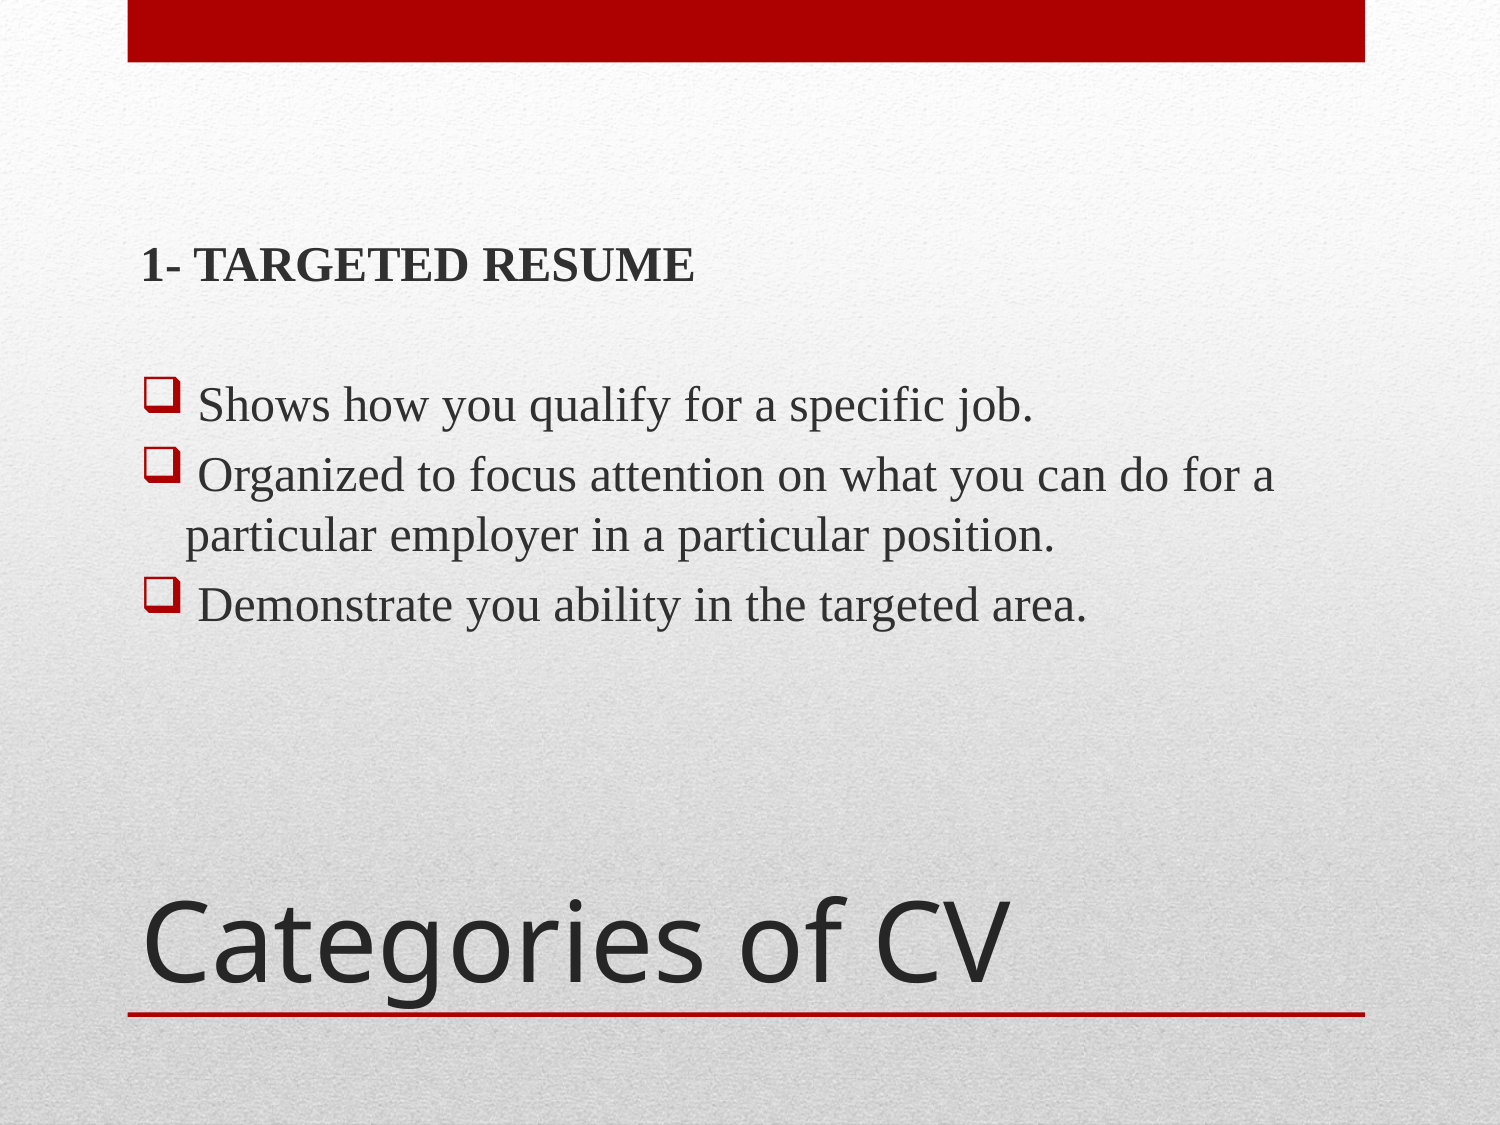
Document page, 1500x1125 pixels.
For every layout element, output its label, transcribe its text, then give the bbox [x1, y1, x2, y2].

title Categories of CV [125, 750, 1238, 1013]
list 1- TARGETED RESUME Shows how you qualify for a specific job. Organized to focus attention on what you can do for a particular employer in a particular position. Demonstrate you ability in the targeted area. [125, 112, 1363, 750]
